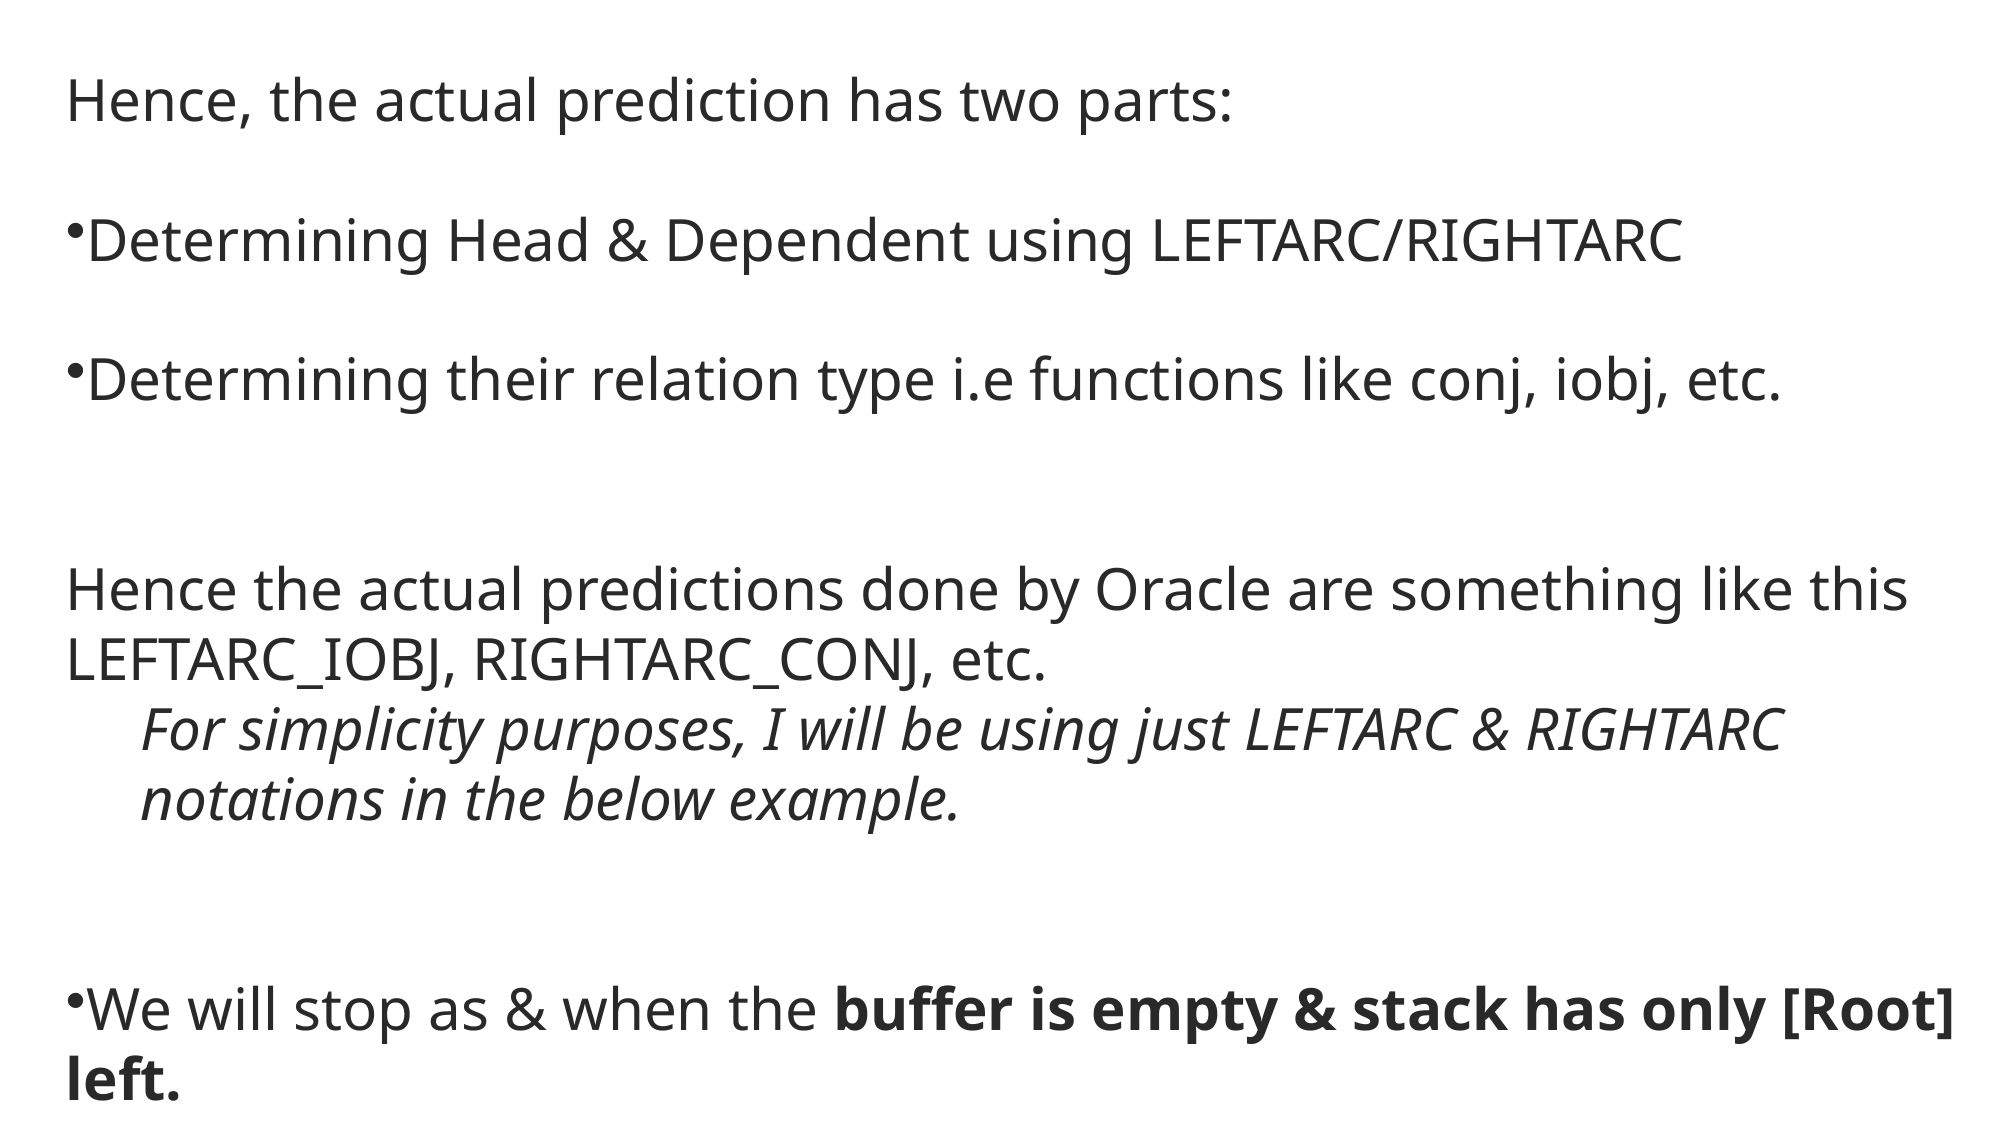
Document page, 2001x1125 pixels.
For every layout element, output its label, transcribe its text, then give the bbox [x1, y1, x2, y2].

text_box Hence, the actual prediction has two parts: Determining Head & Dependent using LEFTARC/RIGHTARC Determining their relation type i.e functions like conj, iobj, etc. Hence the actual predictions done by Oracle are something like this LEFTARC_IOBJ, RIGHTARC_CONJ, etc. For simplicity purposes, I will be using just LEFTARC & RIGHTARC notations in the below example. We will stop as & when the buffer is empty & stack has only [Root] left. [50, 55, 2000, 1120]
